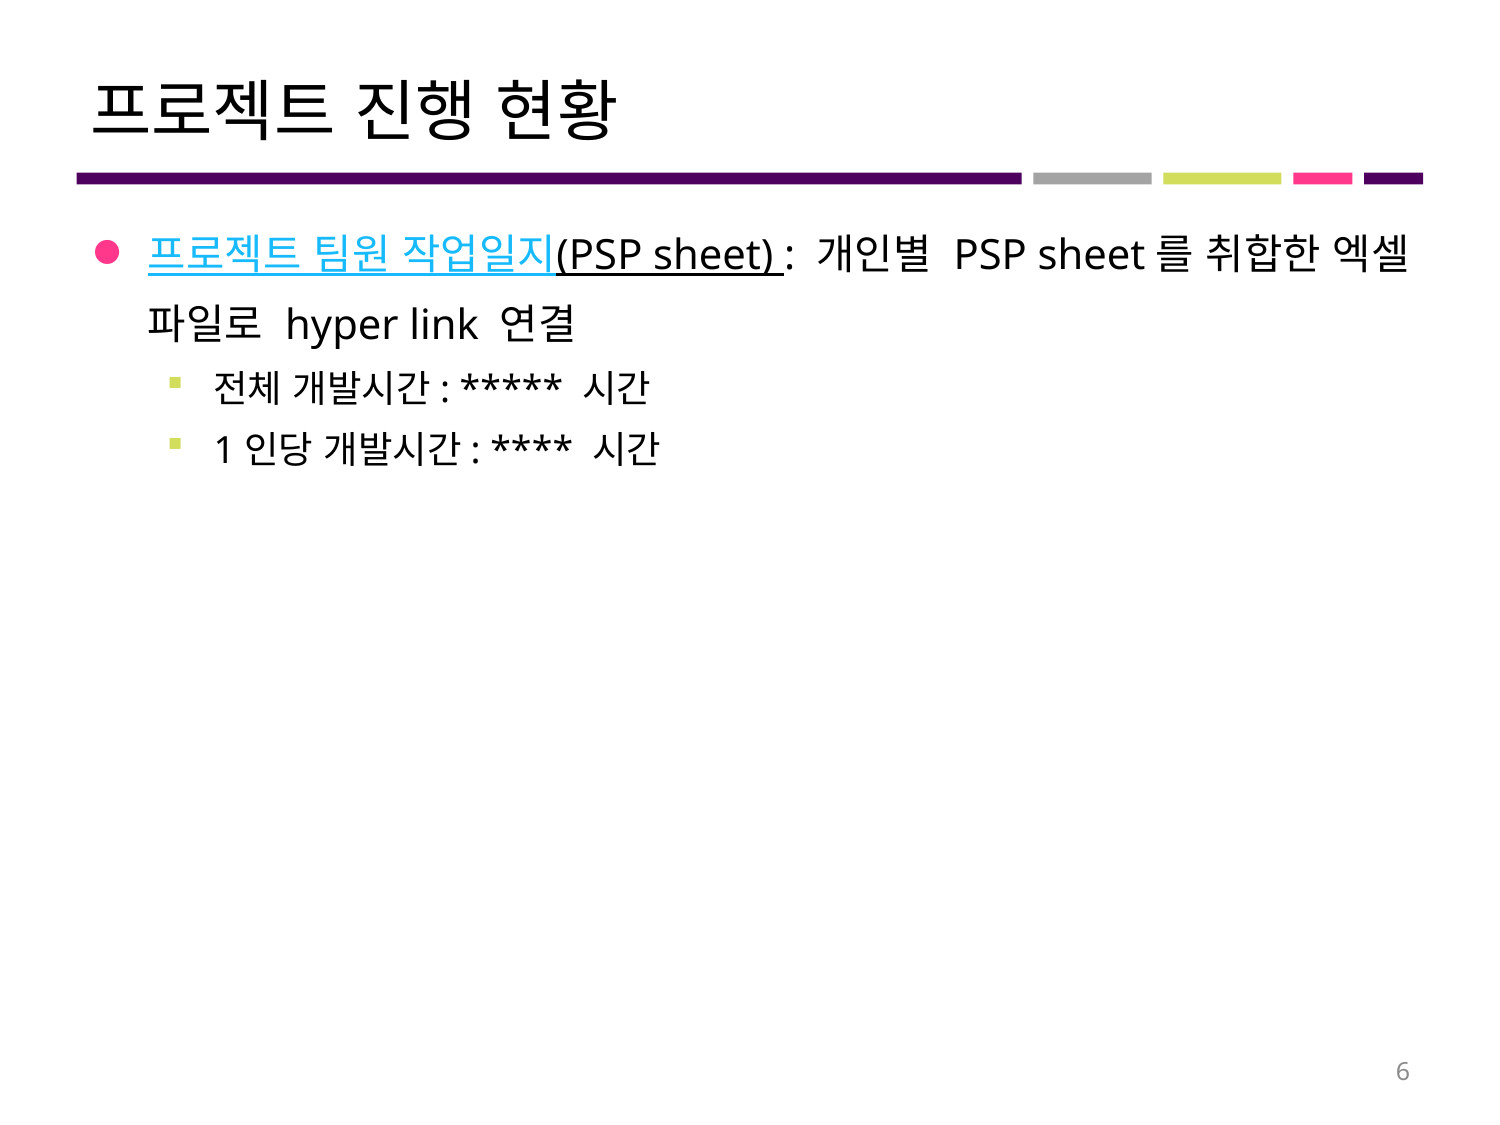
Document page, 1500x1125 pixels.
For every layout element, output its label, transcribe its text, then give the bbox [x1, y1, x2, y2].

list 프로젝트 팀원 작업일지(PSP sheet) : 개인별 PSP sheet를 취합한 엑셀 파일로 hyper link 연결 전체 개발시간: ***** 시간 1인당 개발시간: **** 시간 [76, 208, 1427, 1024]
title 프로젝트 진행 현황 [75, 45, 1425, 173]
slide_number 6 [1074, 1042, 1425, 1103]
